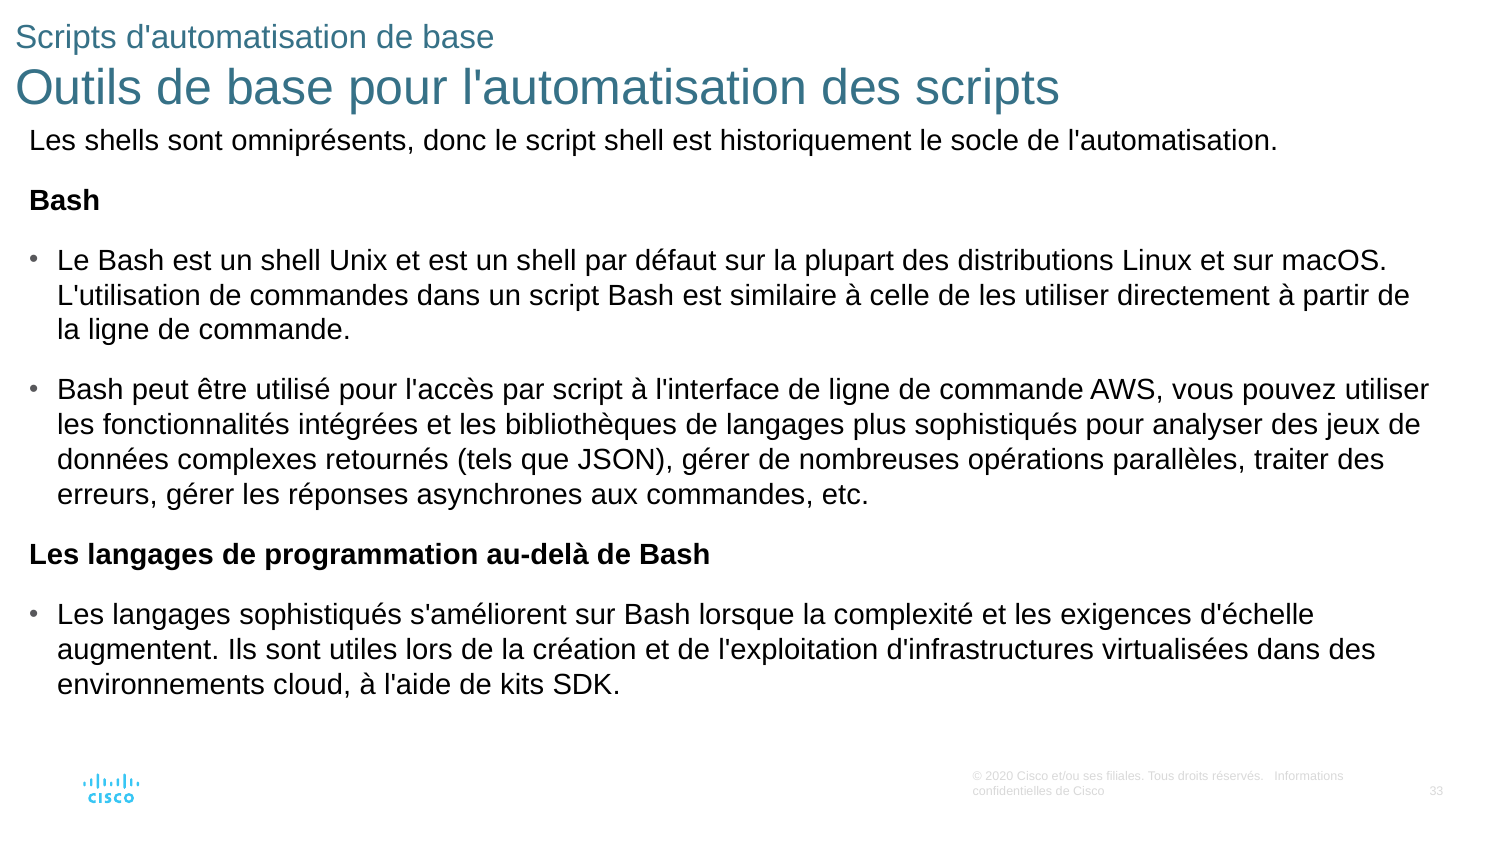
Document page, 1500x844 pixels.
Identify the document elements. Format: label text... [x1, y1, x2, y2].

list Les shells sont omniprésents, donc le script shell est historiquement le socle de l'automatisation. Bash Le Bash est un shell Unix et est un shell par défaut sur la plupart des distributions Linux et sur macOS. L'utilisation de commandes dans un script Bash est similaire à celle de les utiliser directement à partir de la ligne de commande. Bash peut être utilisé pour l'accès par script à l'interface de ligne de commande AWS, vous pouvez utiliser les fonctionnalités intégrées et les bibliothèques de langages plus sophistiqués pour analyser des jeux de données complexes retournés (tels que JSON), gérer de nombreuses opérations parallèles, traiter des erreurs, gérer les réponses asynchrones aux commandes, etc. Les langages de programmation au-delà de Bash Les langages sophistiqués s'améliorent sur Bash lorsque la complexité et les exigences d'échelle augmentent. Ils sont utiles lors de la création et de l'exploitation d'infrastructures virtualisées dans des environnements cloud, à l'aide de kits SDK. [14, 113, 1467, 821]
title Scripts d'automatisation de base Outils de base pour l'automatisation des scripts [0, 0, 1500, 130]
